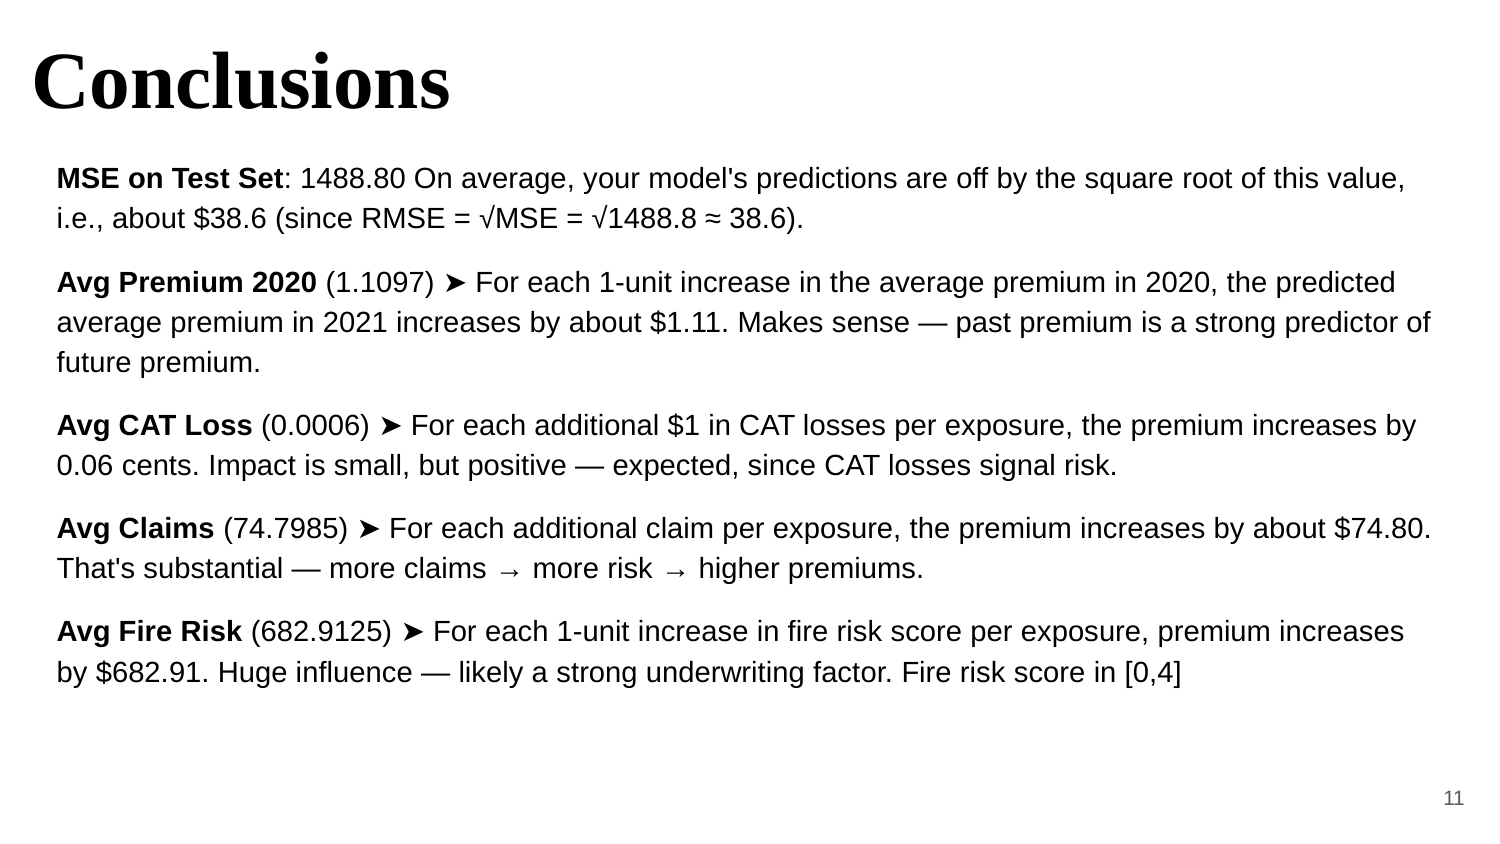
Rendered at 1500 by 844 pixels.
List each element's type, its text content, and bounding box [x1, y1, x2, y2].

title Conclusions [16, 17, 1500, 140]
subtitle MSE on Test Set: 1488.80 On average, your model's predictions are off by the square root of this value, i.e., about $38.6 (since RMSE = √MSE = √1488.8 ≈ 38.6). Avg Premium 2020 (1.1097) ➤ For each 1-unit increase in the average premium in 2020, the predicted average premium in 2021 increases by about $1.11. Makes sense — past premium is a strong predictor of future premium. Avg CAT Loss (0.0006) ➤ For each additional $1 in CAT losses per exposure, the premium increases by 0.06 cents. Impact is small, but positive — expected, since CAT losses signal risk. Avg Claims (74.7985) ➤ For each additional claim per exposure, the premium increases by about $74.80. That's substantial — more claims → more risk → higher premiums. Avg Fire Risk (682.9125) ➤ For each 1-unit increase in fire risk score per exposure, premium increases by $682.91. Huge influence — likely a strong underwriting factor. Fire risk score in [0,4] [41, 139, 1453, 795]
slide_number 11 [1389, 764, 1480, 830]
